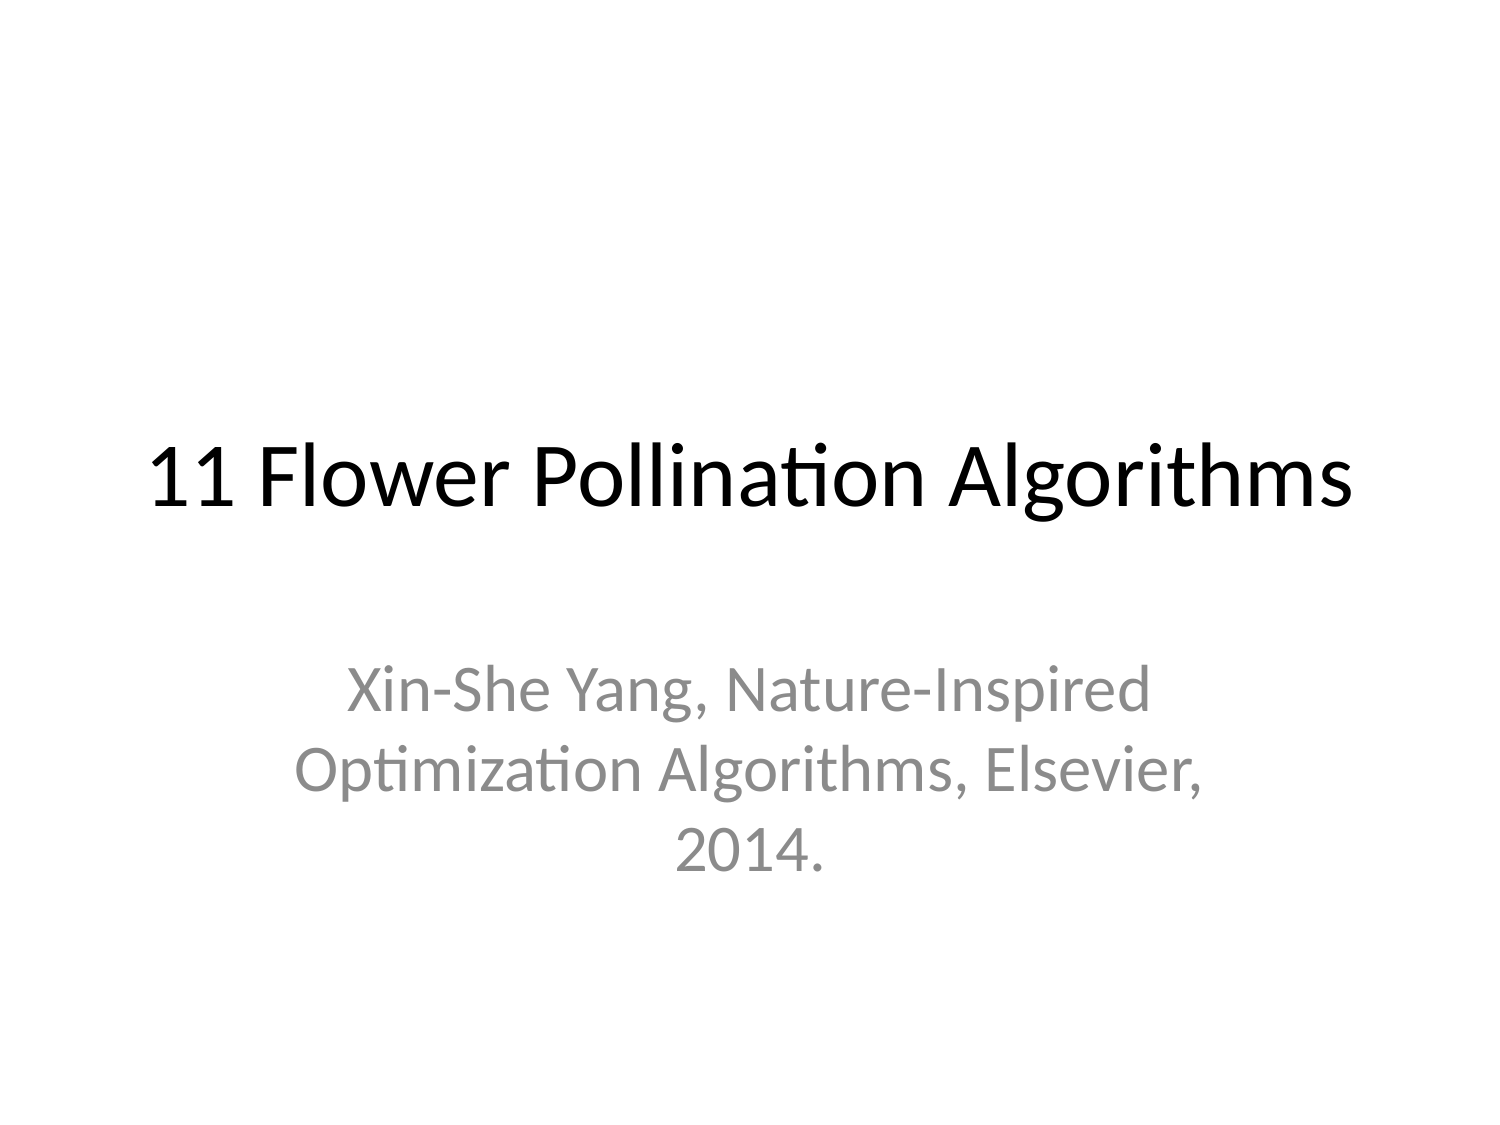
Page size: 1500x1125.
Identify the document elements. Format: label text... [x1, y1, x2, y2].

subtitle Xin-She Yang, Nature-Inspired Optimization Algorithms, Elsevier, 2014. [225, 637, 1275, 925]
title 11 Flower Pollination Algorithms [112, 349, 1388, 591]
